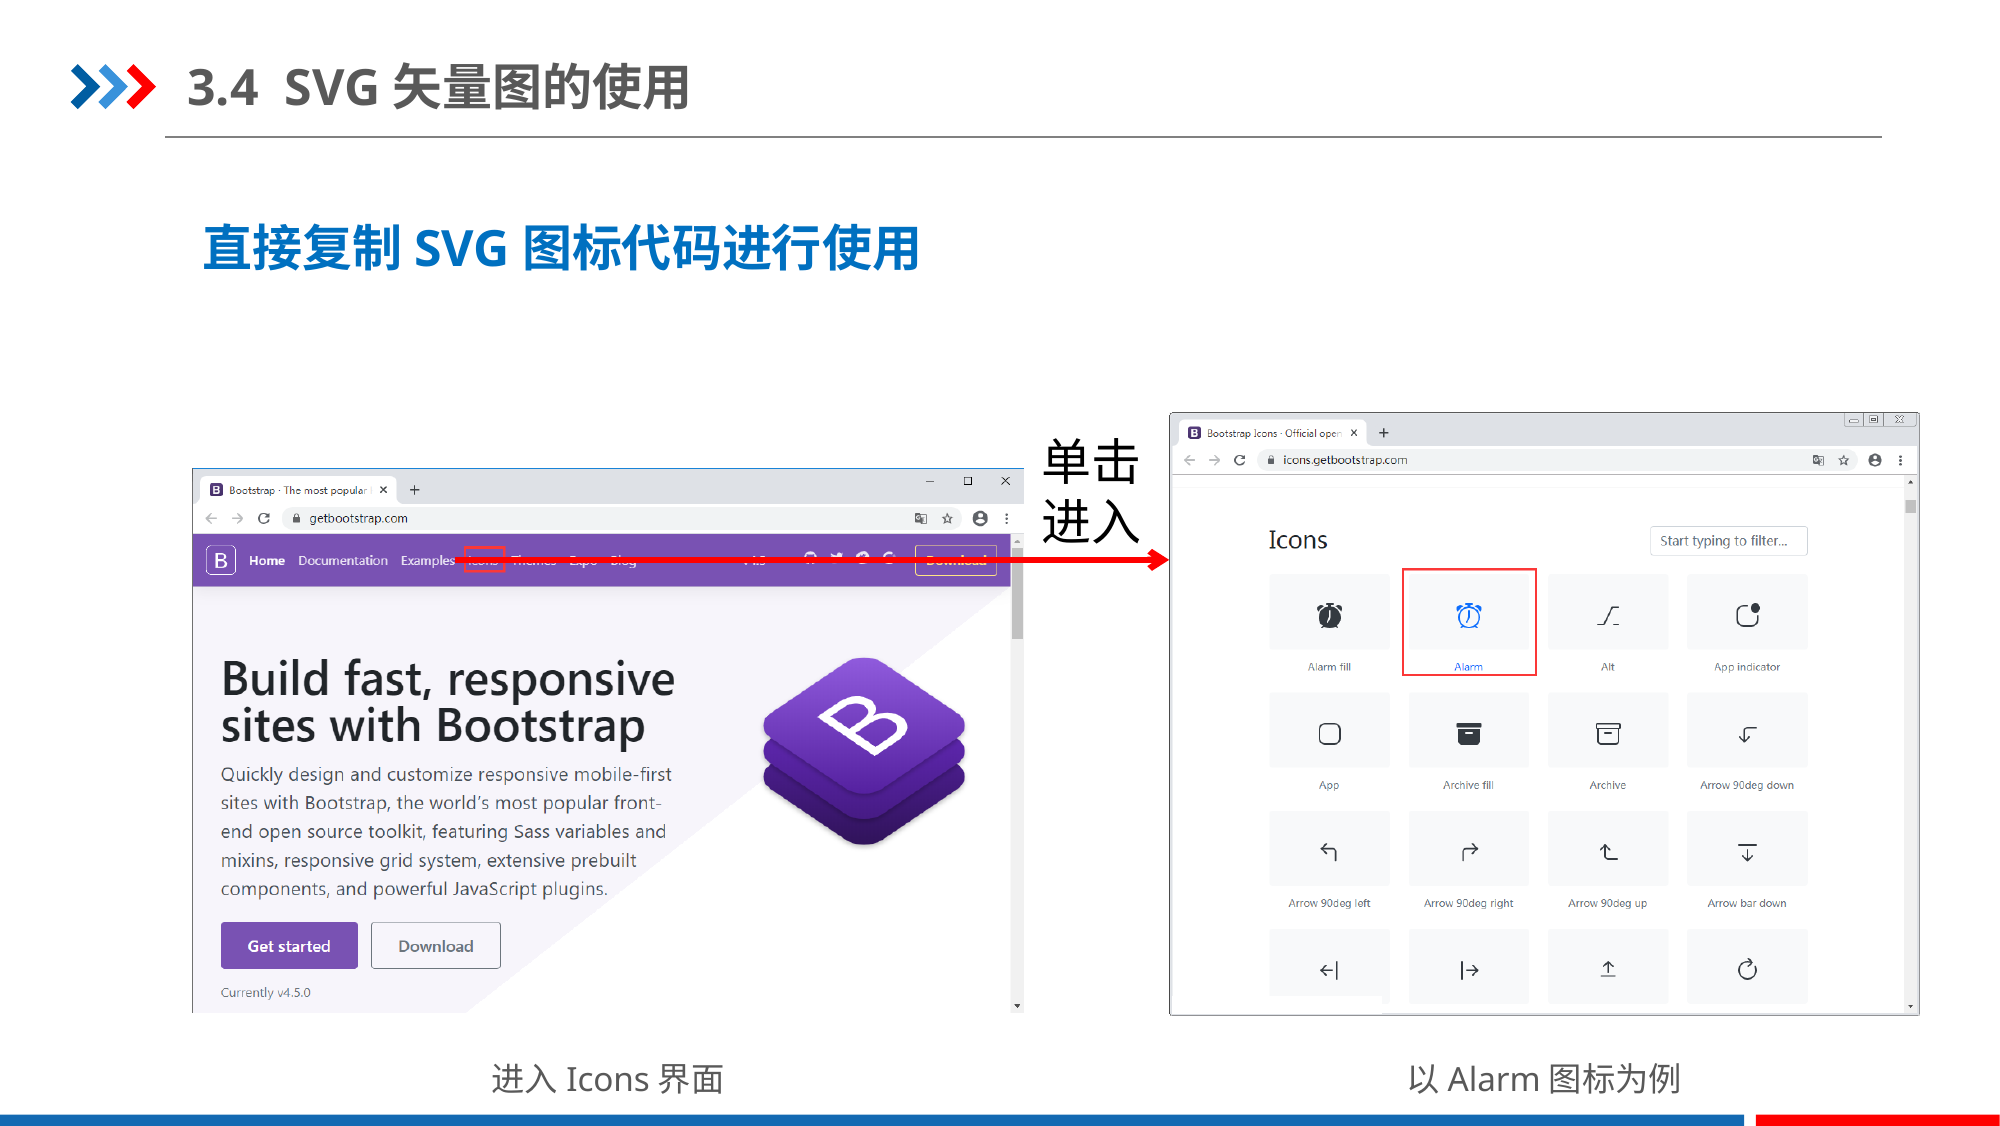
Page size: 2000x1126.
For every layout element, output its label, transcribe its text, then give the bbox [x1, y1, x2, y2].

picture [1168, 412, 1920, 1016]
text_box 以Alarm图标为例 [1370, 1030, 1718, 1106]
text_box 3.4 SVG矢量图的使用 [187, 43, 1095, 127]
text_box 单击进入 [1026, 423, 1163, 559]
picture [192, 467, 1024, 1014]
text_box 直接复制SVG图标代码进行使用 [187, 208, 1024, 284]
text_box 进入Icons界面 [472, 1030, 744, 1106]
